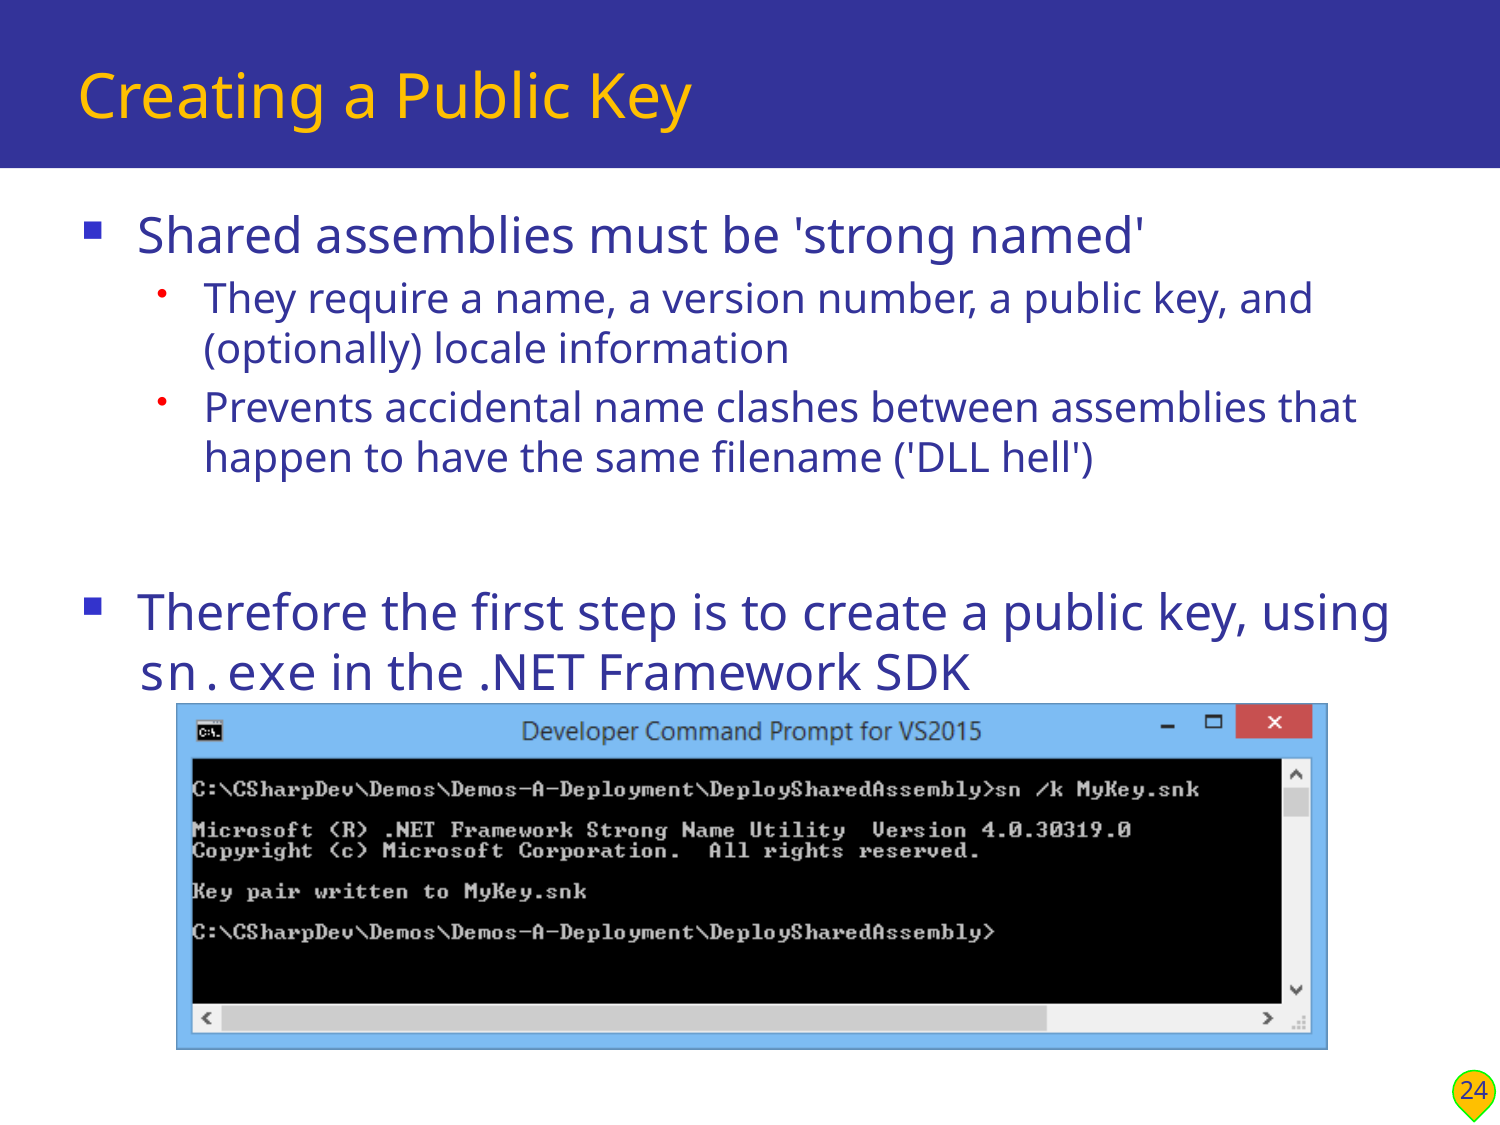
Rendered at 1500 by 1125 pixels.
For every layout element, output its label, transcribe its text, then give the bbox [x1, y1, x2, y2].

list Shared assemblies must be 'strong named' They require a name, a version number, a public key, and (optionally) locale information Prevents accidental name clashes between assemblies that happen to have the same filename ('DLL hell') Therefore the first step is to create a public key, using sn.exe in the .NET Framework SDK [66, 196, 1460, 1007]
footer 24 [1431, 1040, 1500, 1117]
picture [176, 702, 1328, 1051]
title Creating a Public Key [61, 24, 1465, 139]
